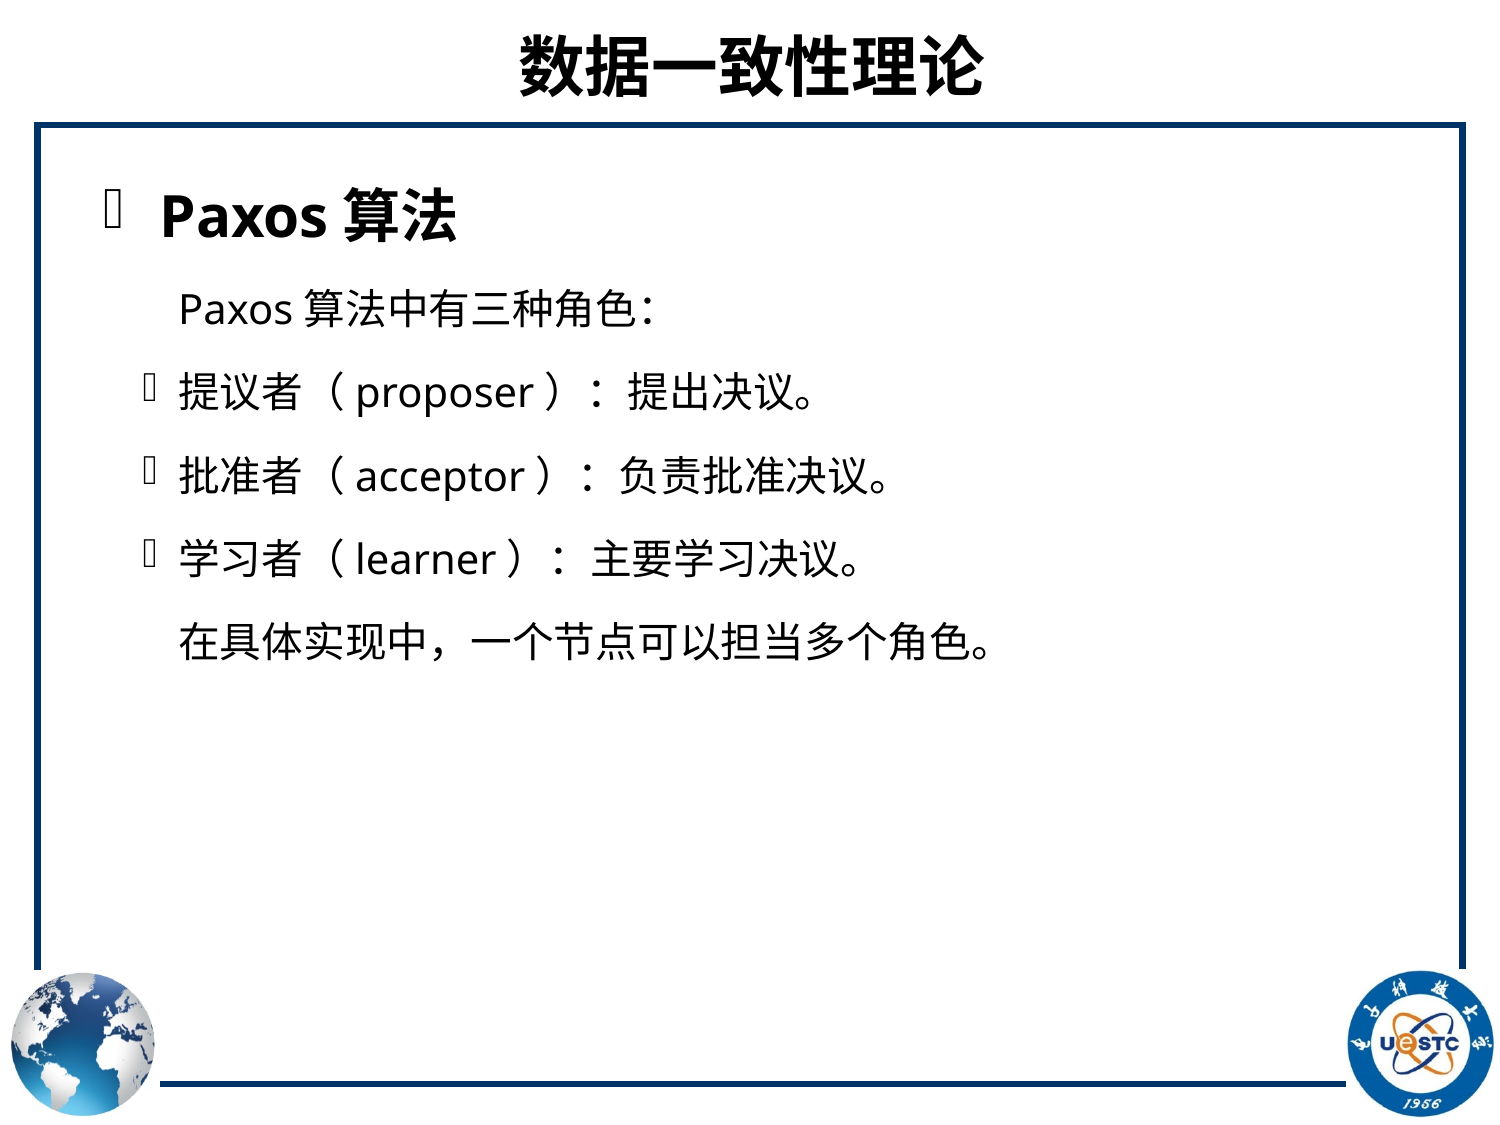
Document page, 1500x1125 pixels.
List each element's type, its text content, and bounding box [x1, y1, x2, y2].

picture [0, 970, 160, 1118]
picture [1346, 969, 1495, 1118]
text_box Paxos算法 Paxos算法中有三种角色： 提议者（proposer）：提出决议。 批准者（acceptor）：负责批准决议。 学习者（learner）：主要学习决议。 在具体实现中，一个节点可以担当多个角色。 [88, 137, 1439, 1036]
title 数据一致性理论 [41, 19, 1463, 112]
